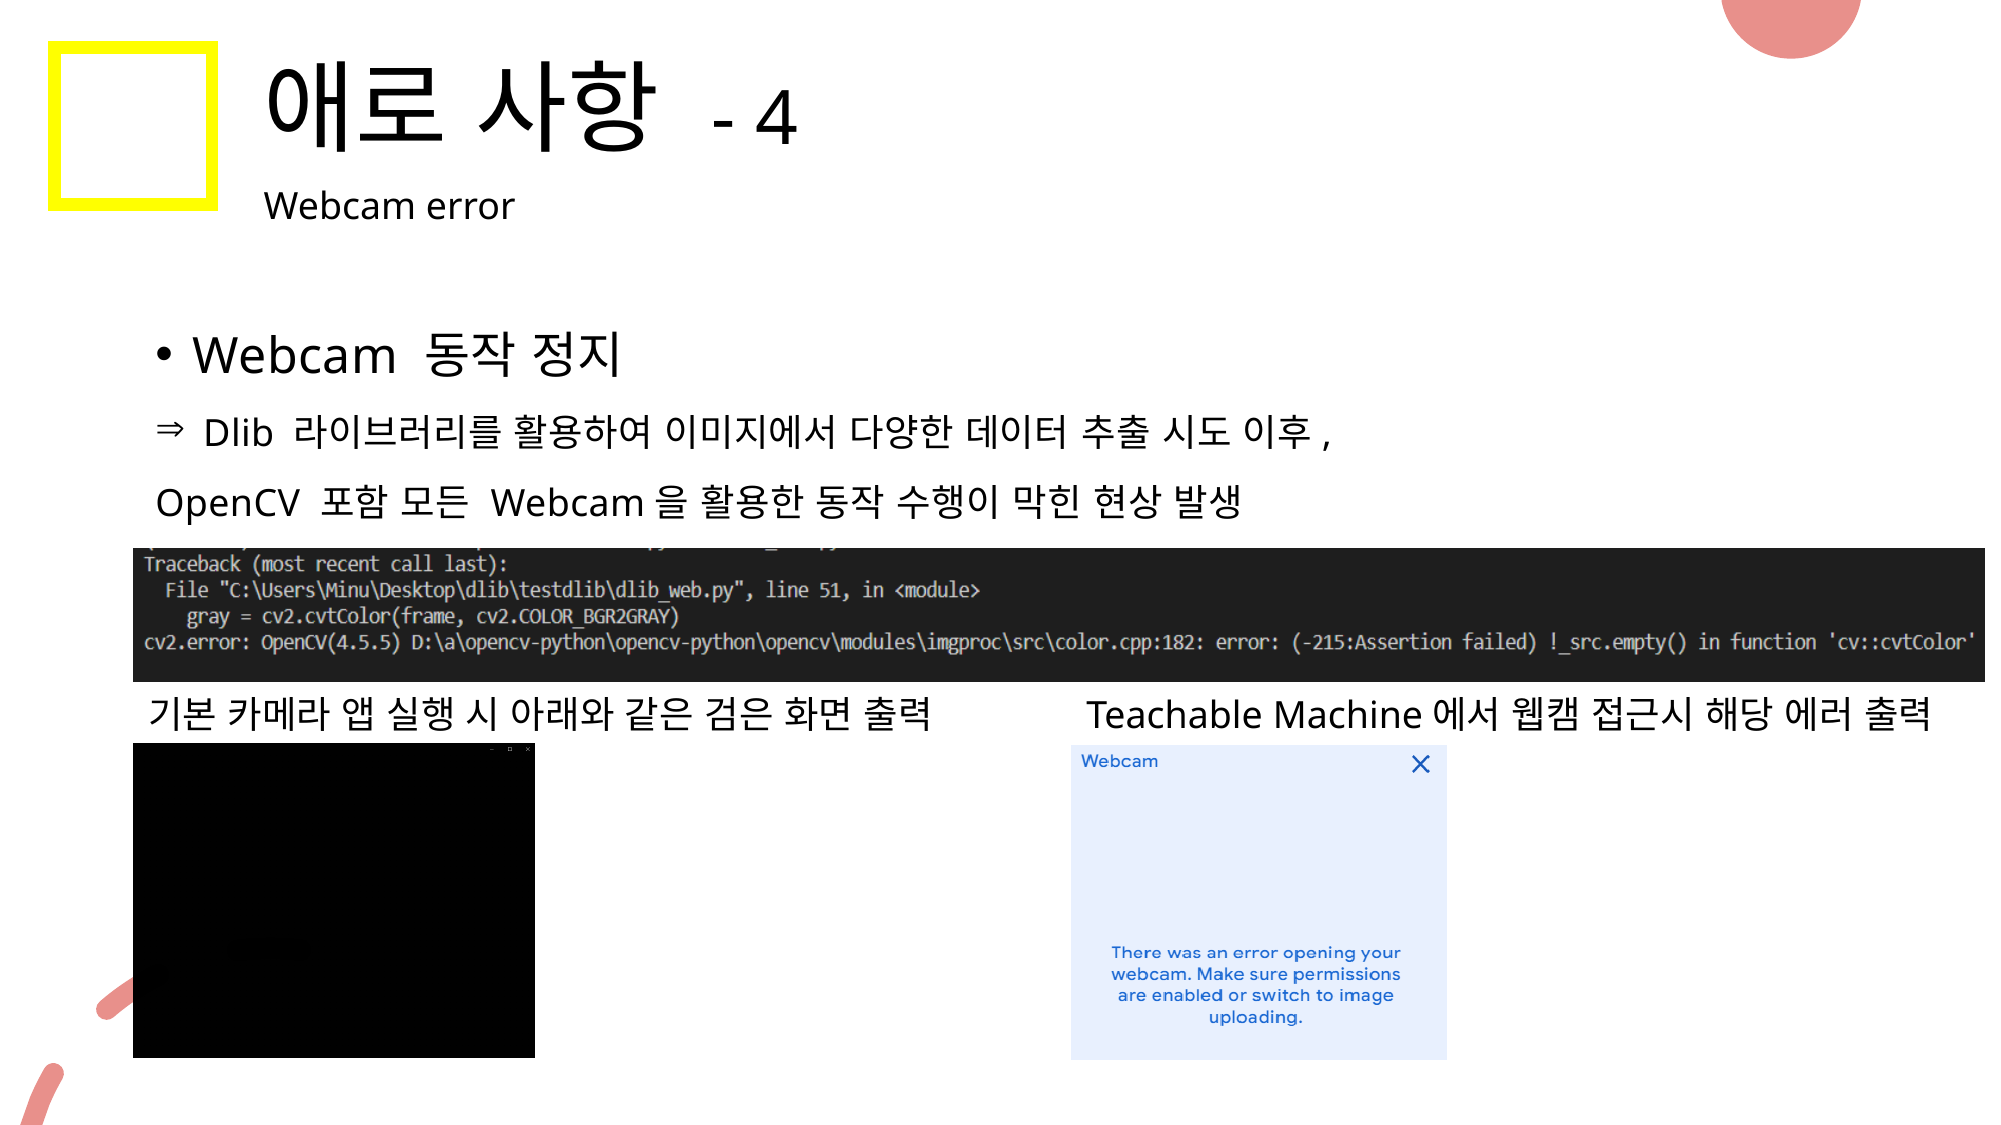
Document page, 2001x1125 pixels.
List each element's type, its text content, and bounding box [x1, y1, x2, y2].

text_box 기본 카메라 앱 실행 시 아래와 같은 검은 화면 출력 [133, 683, 1071, 743]
picture [133, 743, 535, 1058]
text_box Webcam error [248, 174, 1249, 235]
text_box [54, 47, 213, 205]
picture [133, 548, 1985, 682]
text_box 애로 사항 - 4 [248, 37, 1249, 173]
picture [1071, 745, 1447, 1060]
text_box Teachable Machine에서 웹캠 접근시 해당 에러 출력 [1071, 683, 2000, 743]
list Webcam 동작 정지 Dlib 라이브러리를 활용하여 이미지에서 다양한 데이터 추출 시도 이후, OpenCV 포함 모든 Webcam을 활용한 동작 수행이 막힌 현상 발생 [137, 299, 1863, 548]
